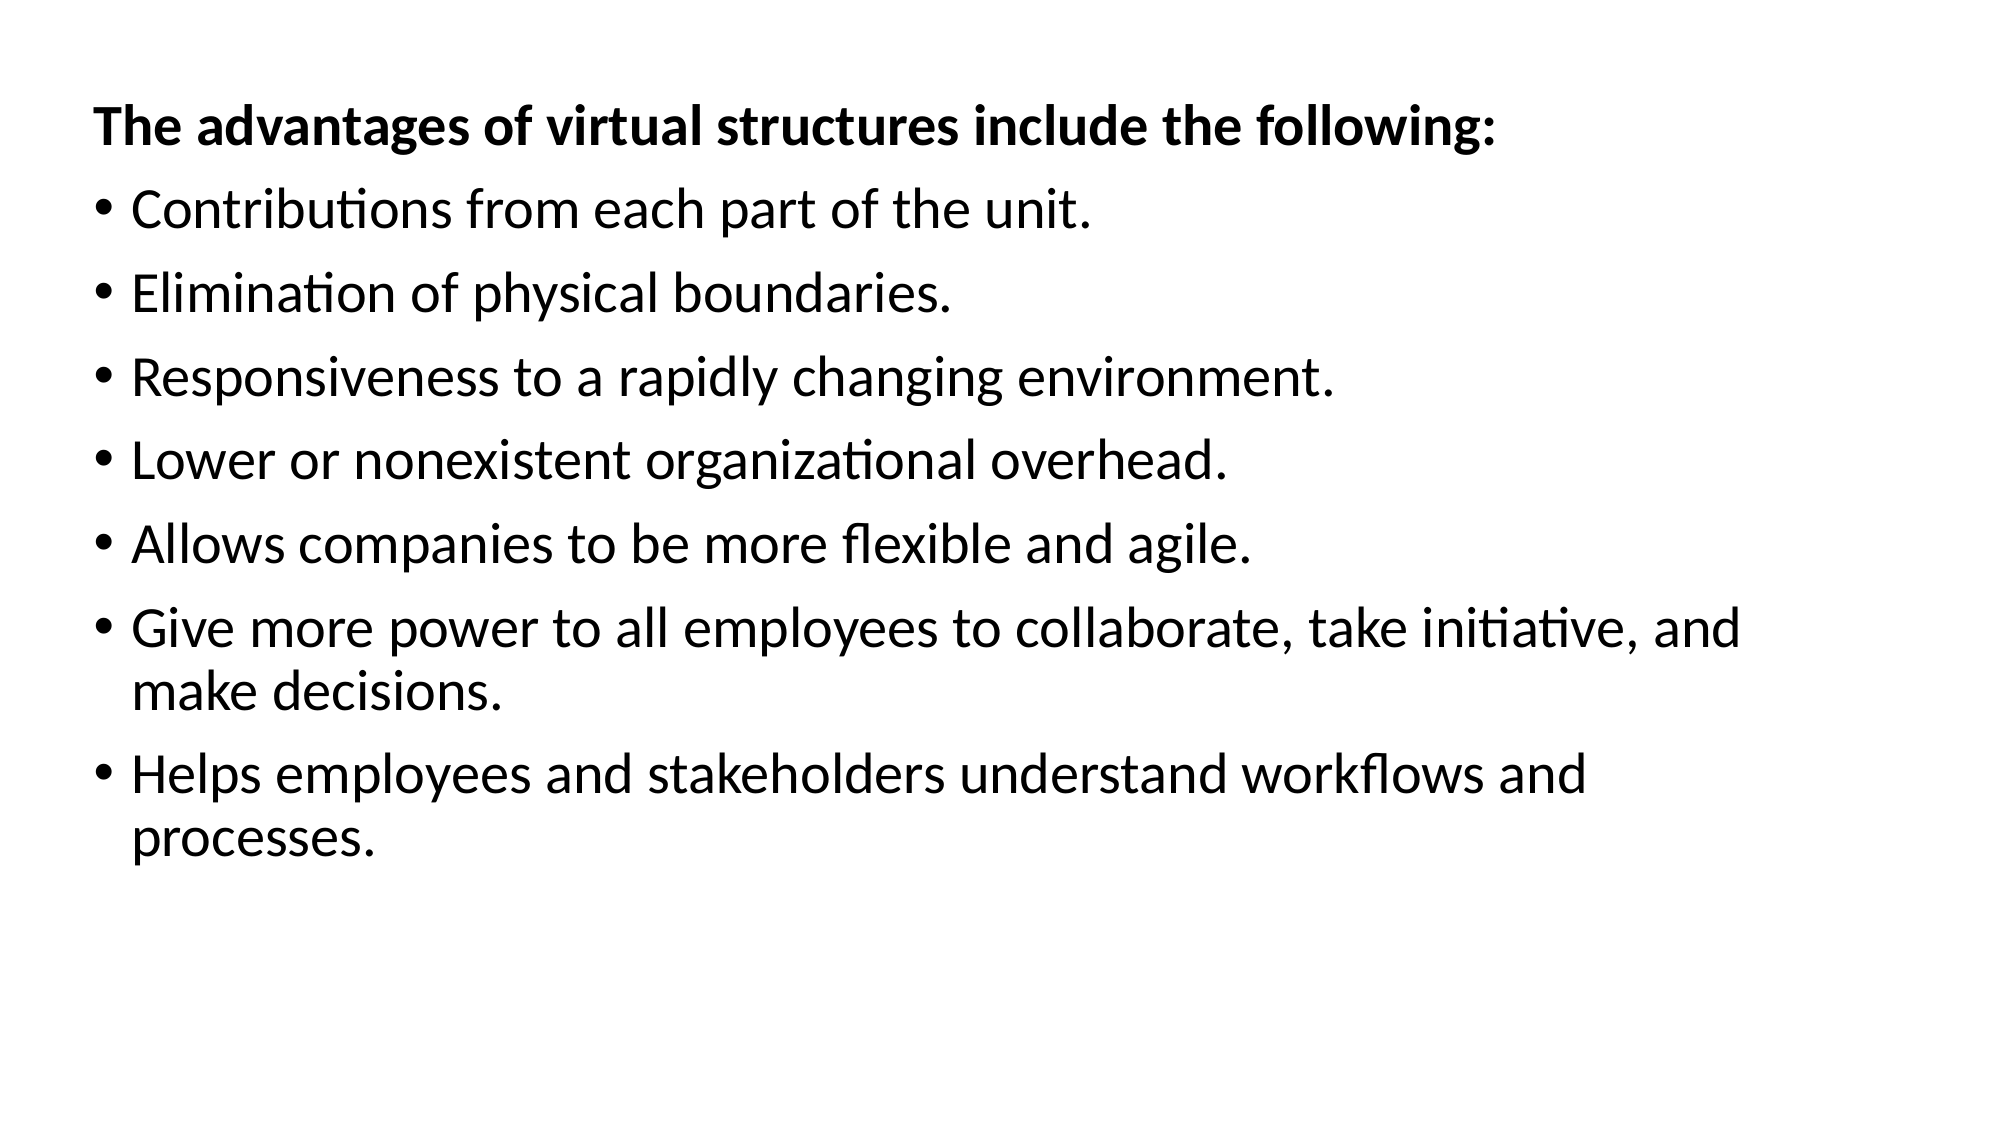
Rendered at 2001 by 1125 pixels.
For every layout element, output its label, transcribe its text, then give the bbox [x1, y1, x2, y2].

list The advantages of virtual structures include the following: Contributions from each part of the unit. Elimination of physical boundaries. Responsiveness to a rapidly changing environment. Lower or nonexistent organizational overhead. Allows companies to be more flexible and agile. Give more power to all employees to collaborate, take initiative, and make decisions. Helps employees and stakeholders understand workflows and processes. [78, 87, 1863, 1055]
